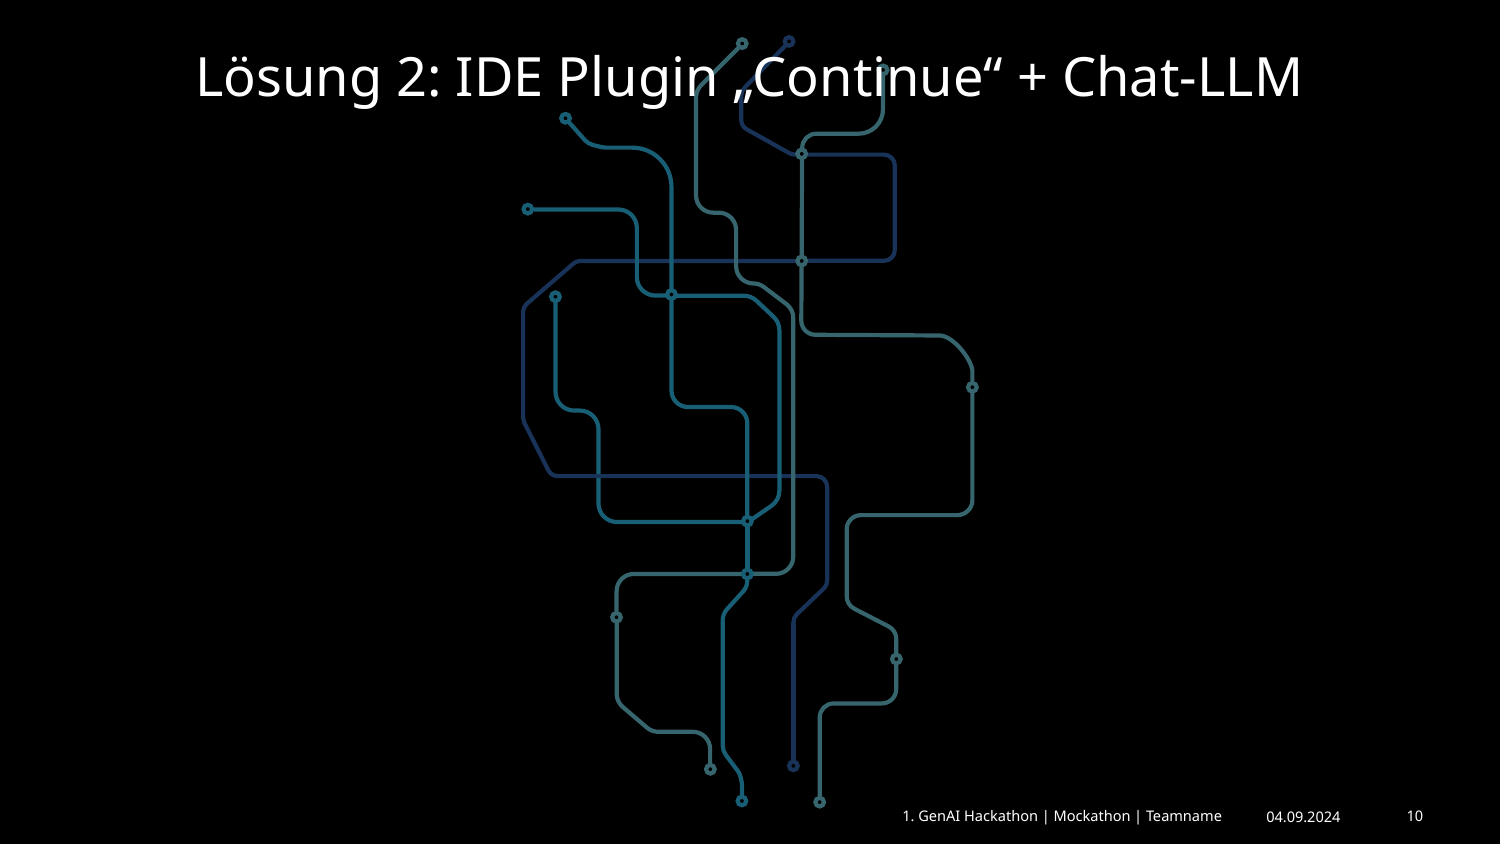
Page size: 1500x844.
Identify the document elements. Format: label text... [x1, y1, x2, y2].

footer 1. GenAI Hackathon | Mockathon | Teamname [76, 806, 1223, 829]
title Lösung 2: IDE Plugin „Continue“ + Chat-LLM [76, 48, 1423, 182]
slide_number 10 [1340, 806, 1424, 829]
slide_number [1223, 806, 1340, 829]
